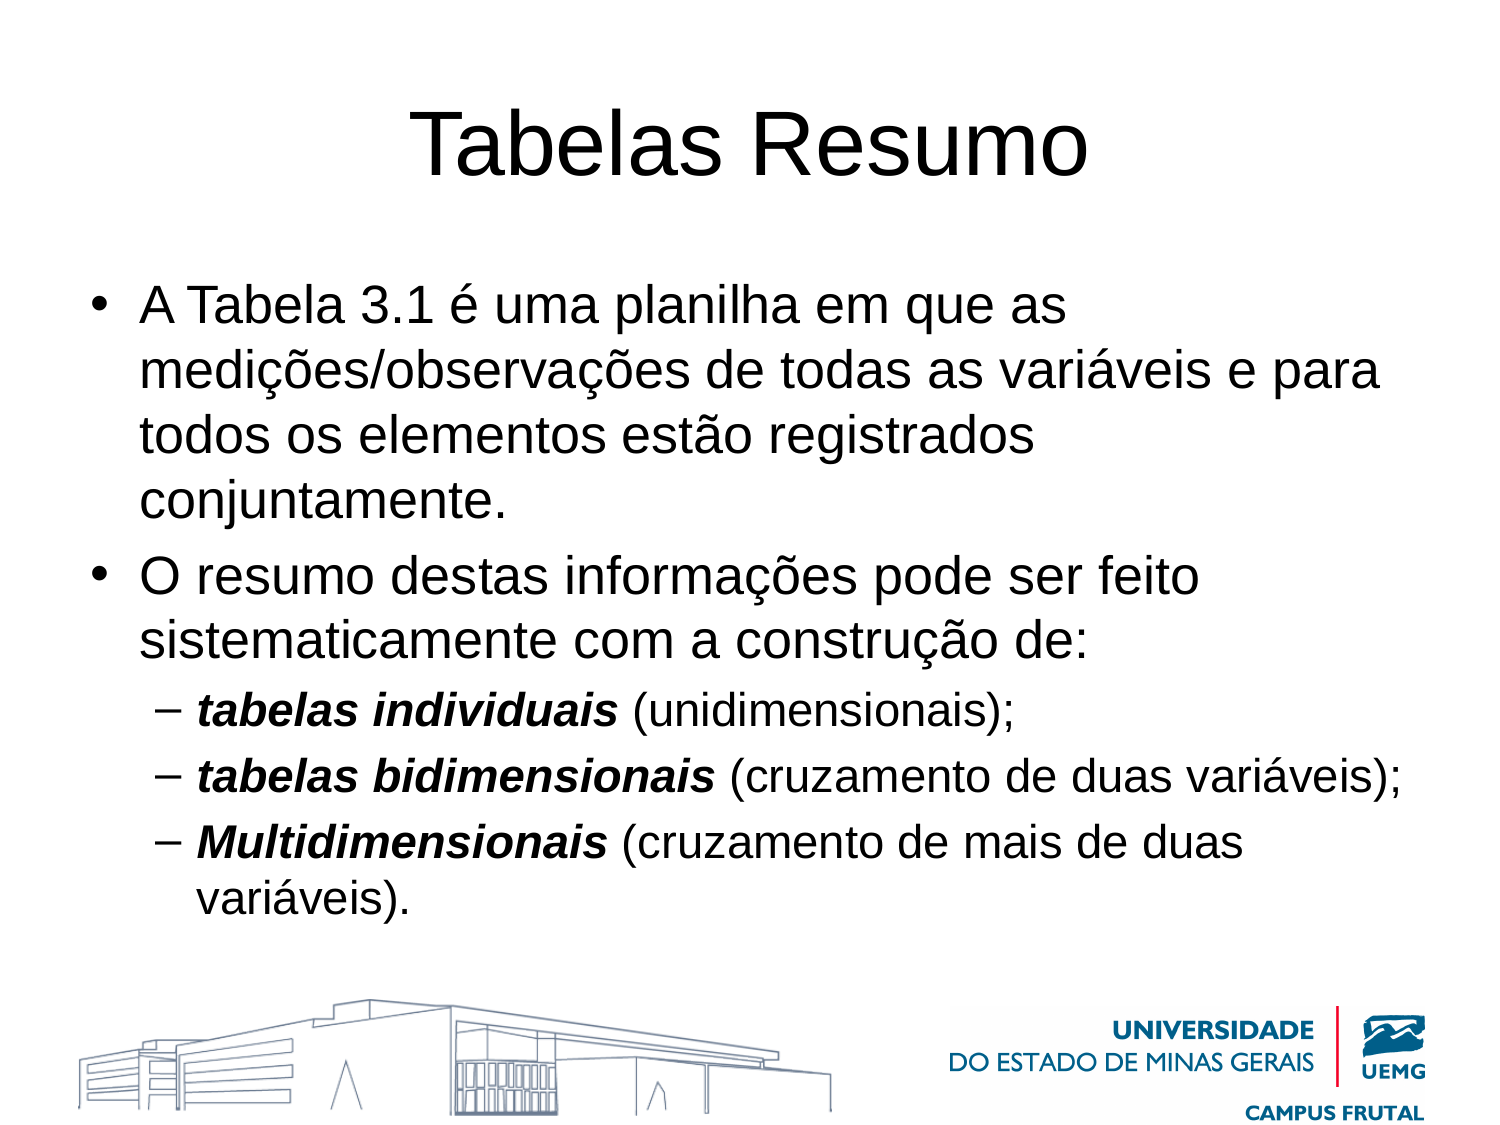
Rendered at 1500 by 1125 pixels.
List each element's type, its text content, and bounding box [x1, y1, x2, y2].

title Tabelas Resumo [75, 45, 1425, 233]
picture [950, 1006, 1425, 1125]
picture [1415, 1067, 1425, 1075]
picture [953, 1056, 963, 1068]
list A Tabela 3.1 é uma planilha em que as medições/observações de todas as variáveis e para todos os elementos estão registrados conjuntamente. O resumo destas informações pode ser feito sistematicamente com a construção de: tabelas individuais (unidimensionais); tabelas bidimensionais (cruzamento de duas variáveis); Multidimensionais (cruzamento de mais de duas variáveis). [75, 262, 1425, 988]
picture [78, 999, 832, 1116]
picture [1371, 1020, 1416, 1030]
picture [1391, 1028, 1410, 1038]
